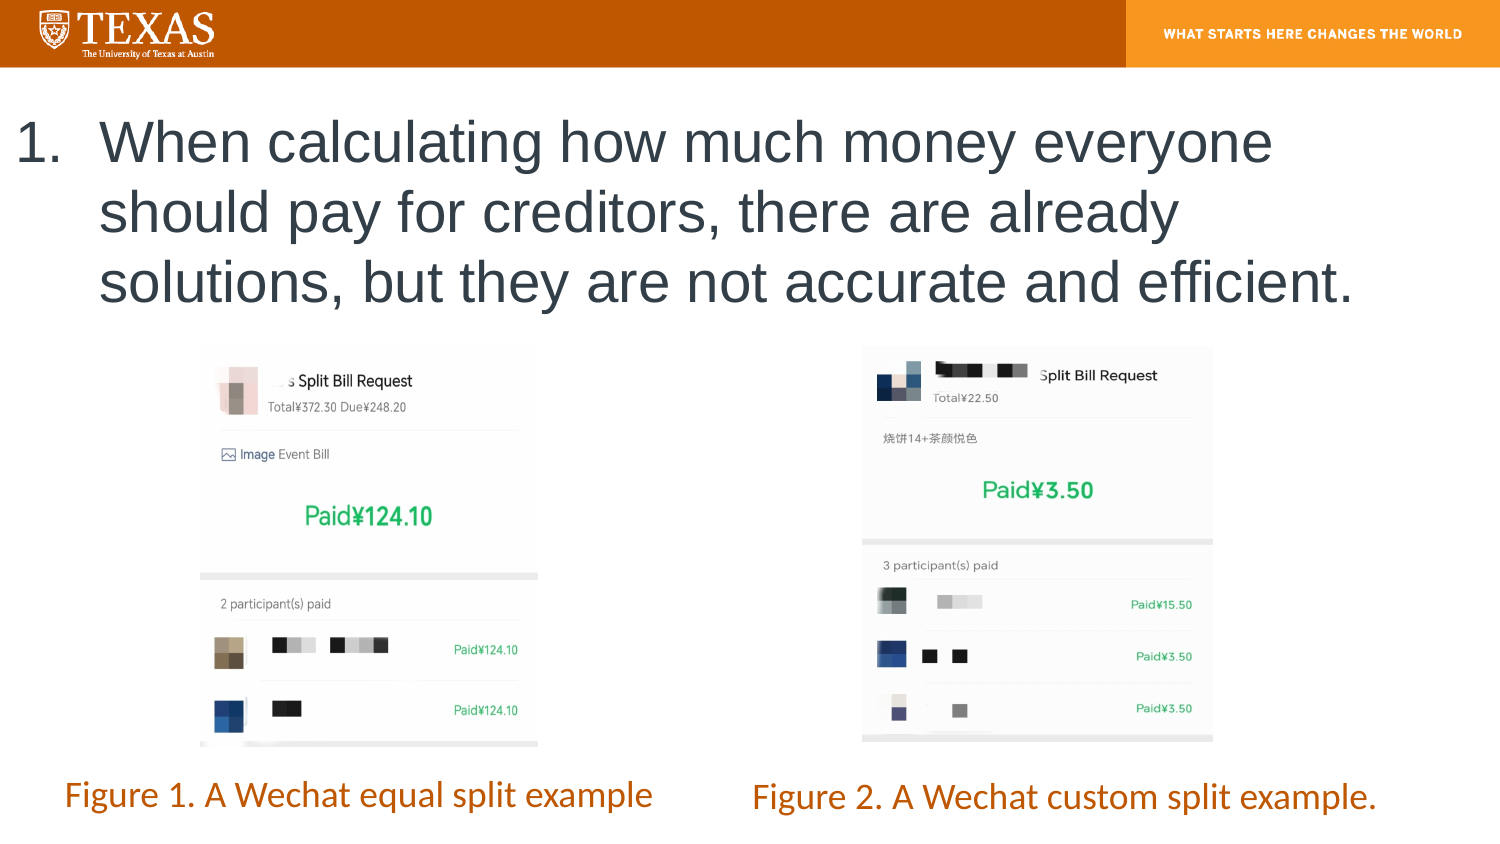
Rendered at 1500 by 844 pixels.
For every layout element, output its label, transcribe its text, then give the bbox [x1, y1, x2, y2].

text_box Figure 1. A Wechat equal split example [49, 762, 875, 823]
text_box Figure 2. A Wechat custom split example. [737, 764, 1450, 844]
list When calculating how much money everyone should pay for creditors, there are already solutions, but they are not accurate and efficient. [0, 96, 1388, 575]
picture [0, 0, 1500, 844]
